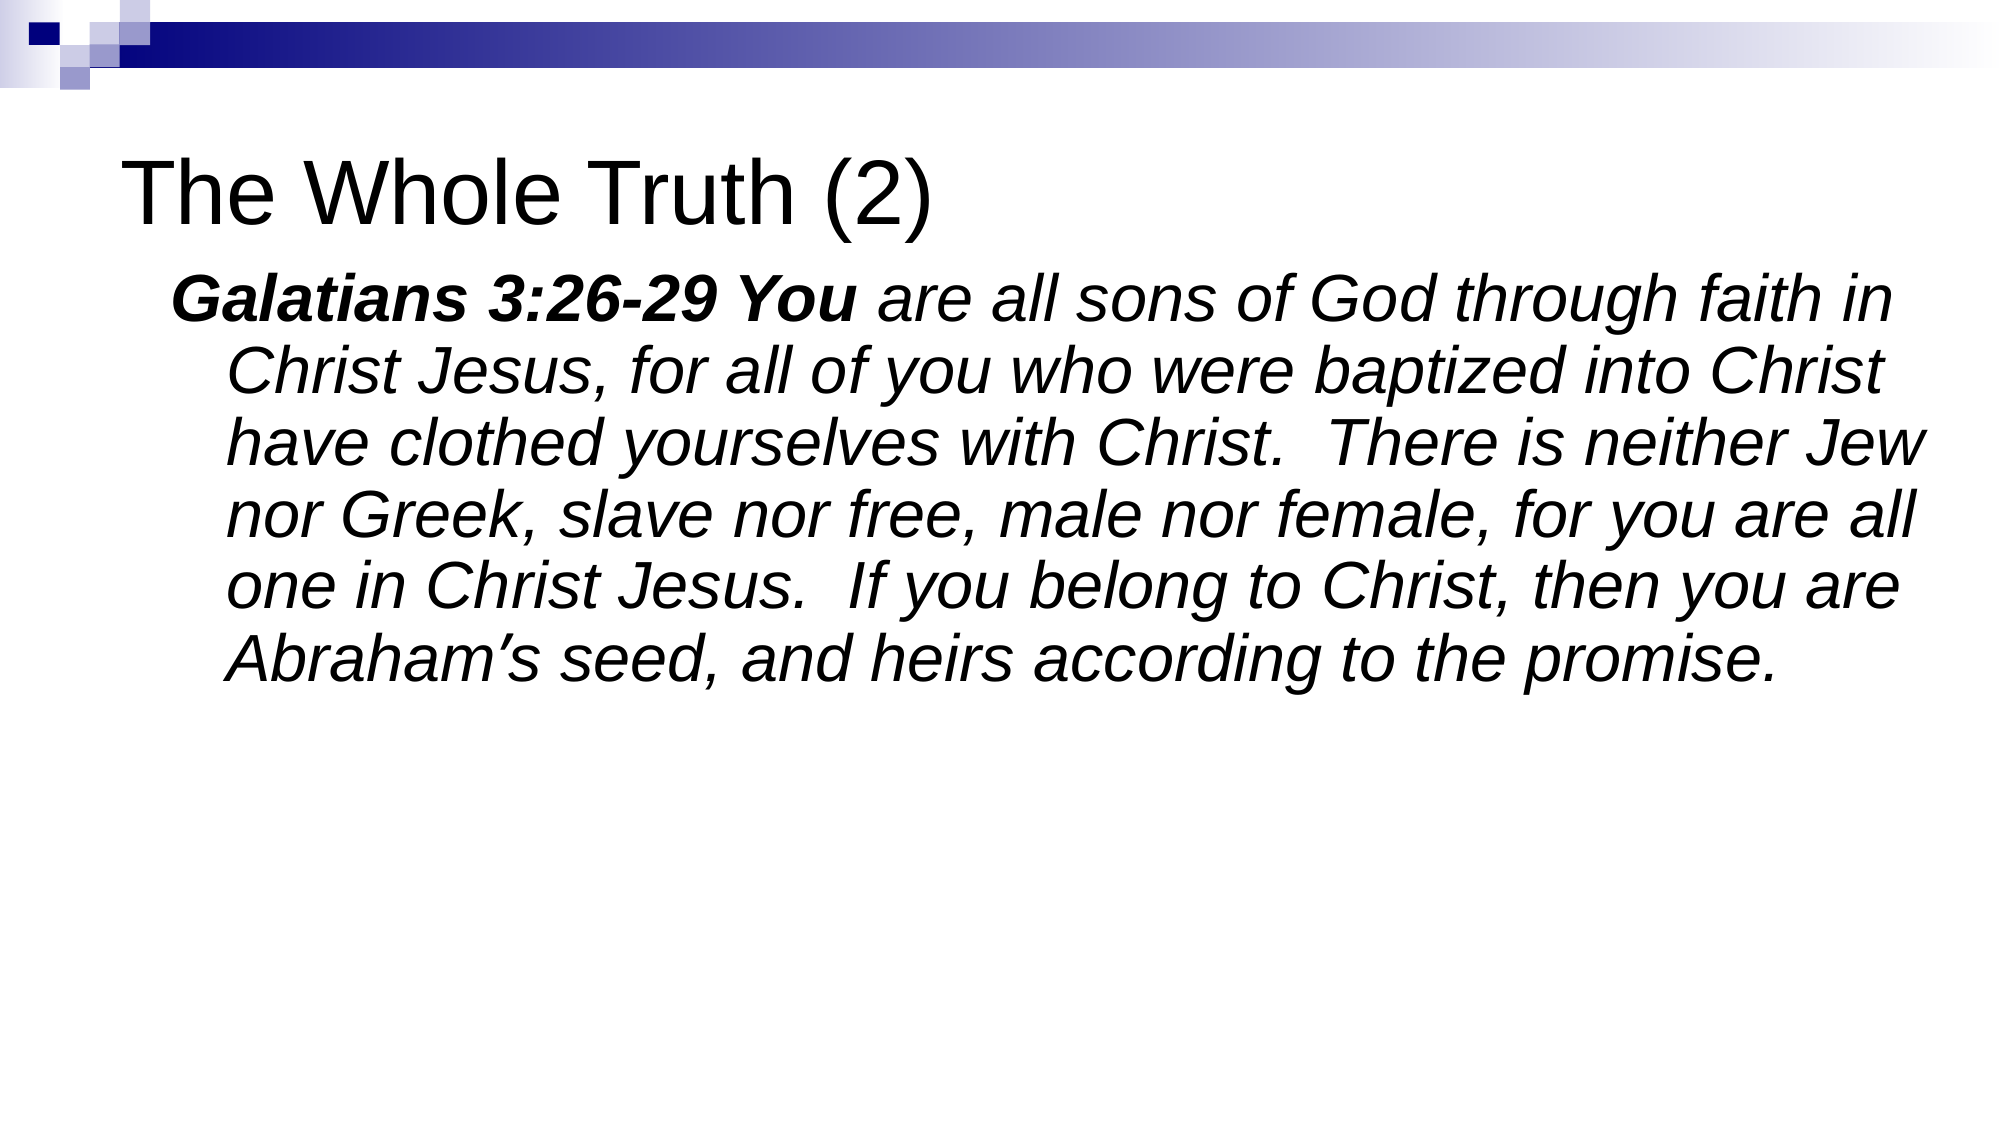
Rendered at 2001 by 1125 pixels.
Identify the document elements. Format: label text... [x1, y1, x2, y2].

list Galatians 3:26-29 You are all sons of God through faith in Christ Jesus, for all of you who were baptized into Christ have clothed yourselves with Christ. There is neither Jew nor Greek, slave nor free, male nor female, for you are all one in Christ Jesus. If you belong to Christ, then you are Abraham’s seed, and heirs according to the promise. [149, 253, 1959, 1125]
title The Whole Truth (2) [99, 74, 1901, 301]
